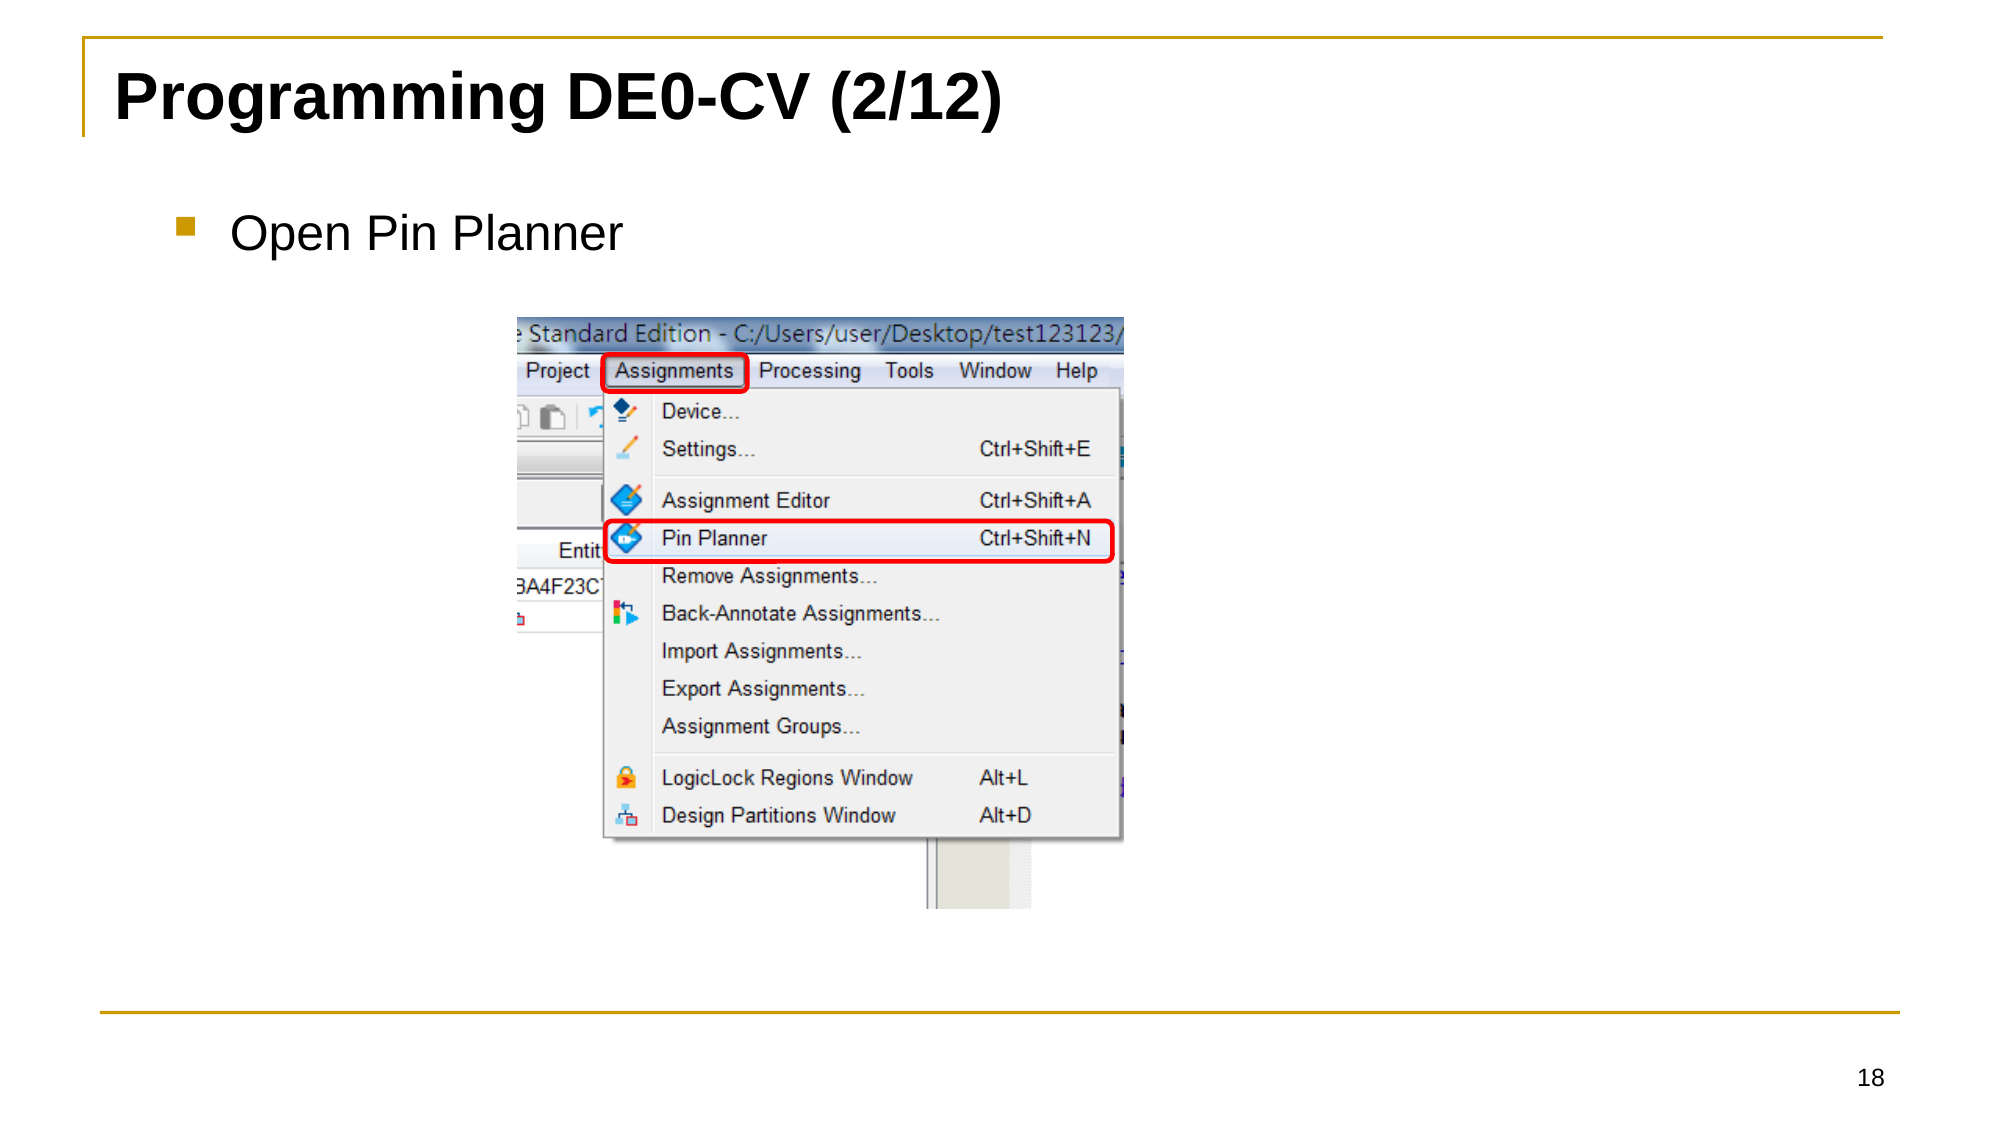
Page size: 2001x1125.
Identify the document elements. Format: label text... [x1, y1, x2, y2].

picture [517, 317, 1125, 909]
text_box Open Pin Planner [158, 193, 1509, 936]
slide_number 18 [1433, 1024, 1900, 1100]
title Programming DE0-CV (2/12) [99, 45, 1961, 244]
